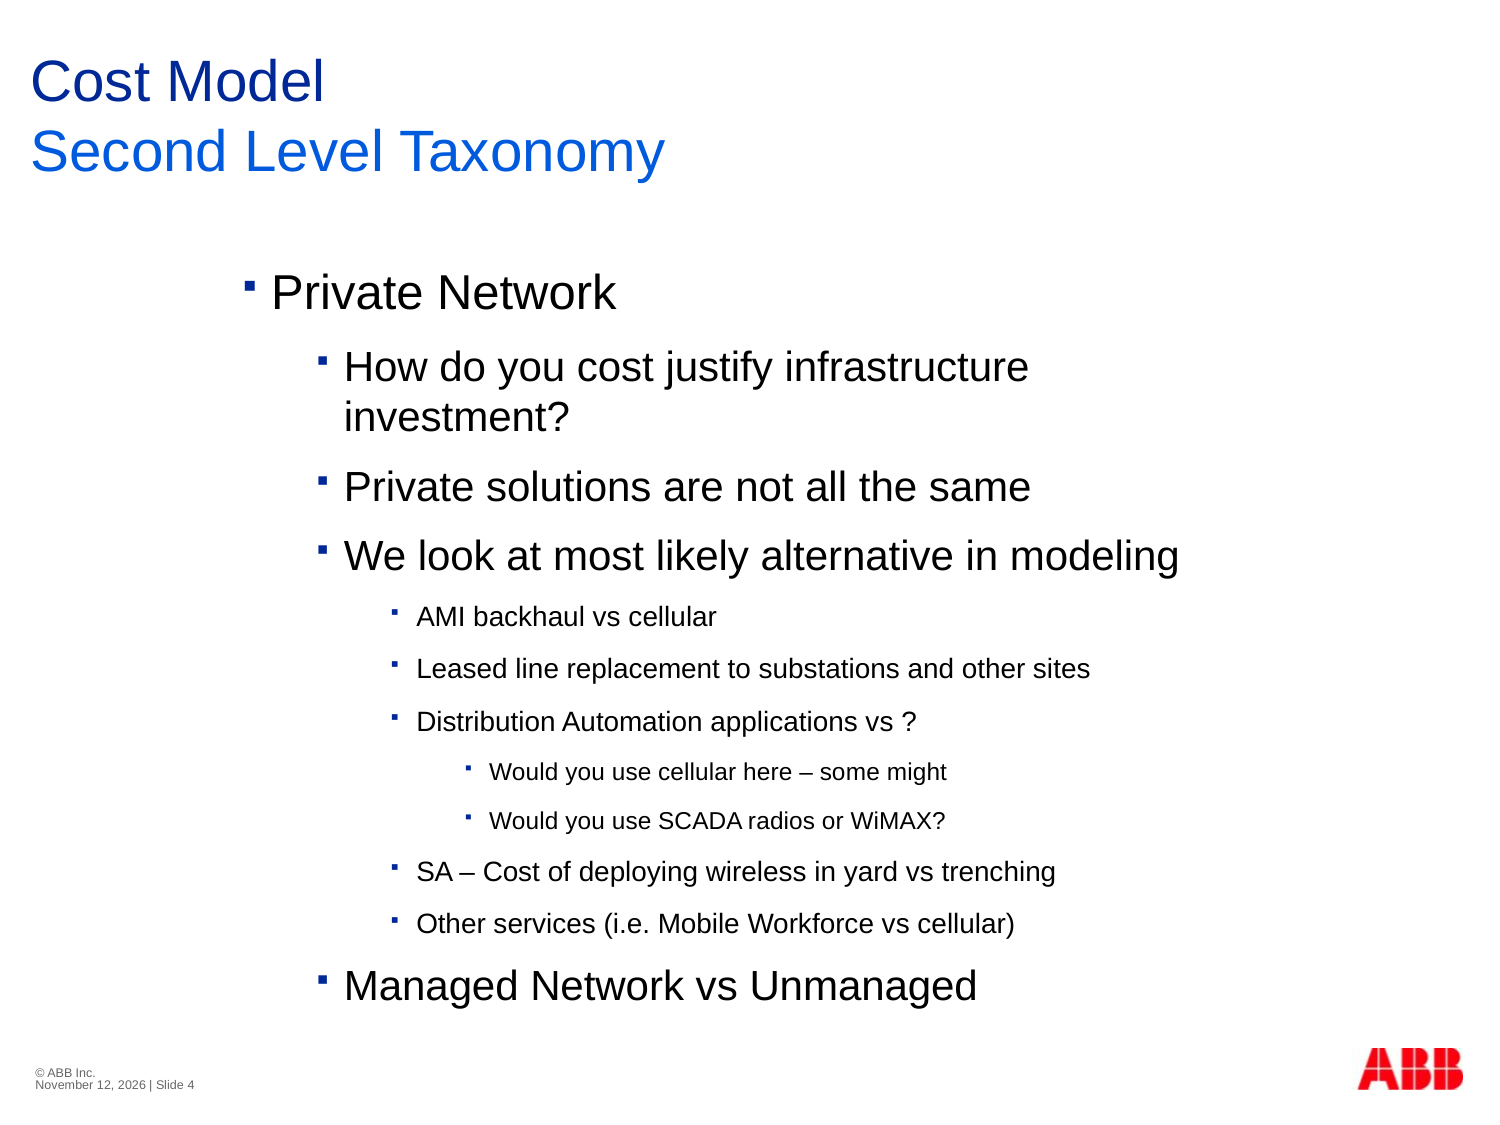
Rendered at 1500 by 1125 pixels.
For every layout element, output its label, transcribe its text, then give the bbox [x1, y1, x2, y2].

title Cost Model [0, 0, 1500, 113]
picture [1352, 1048, 1463, 1090]
footer © ABB Inc. November 11, 2013 | Slide 4 [35, 1017, 243, 1125]
list Private Network How do you cost justify infrastructure investment? Private solutions are not all the same We look at most likely alternative in modeling AMI backhaul vs cellular Leased line replacement to substations and other sites Distribution Automation applications vs ? Would you use cellular here – some might Would you use SCADA radios or WiMAX? SA – Cost of deploying wireless in yard vs trenching Other services (i.e. Mobile Workforce vs cellular) Managed Network vs Unmanaged [242, 261, 1258, 1018]
subtitle Second Level Taxonomy [0, 113, 1500, 191]
